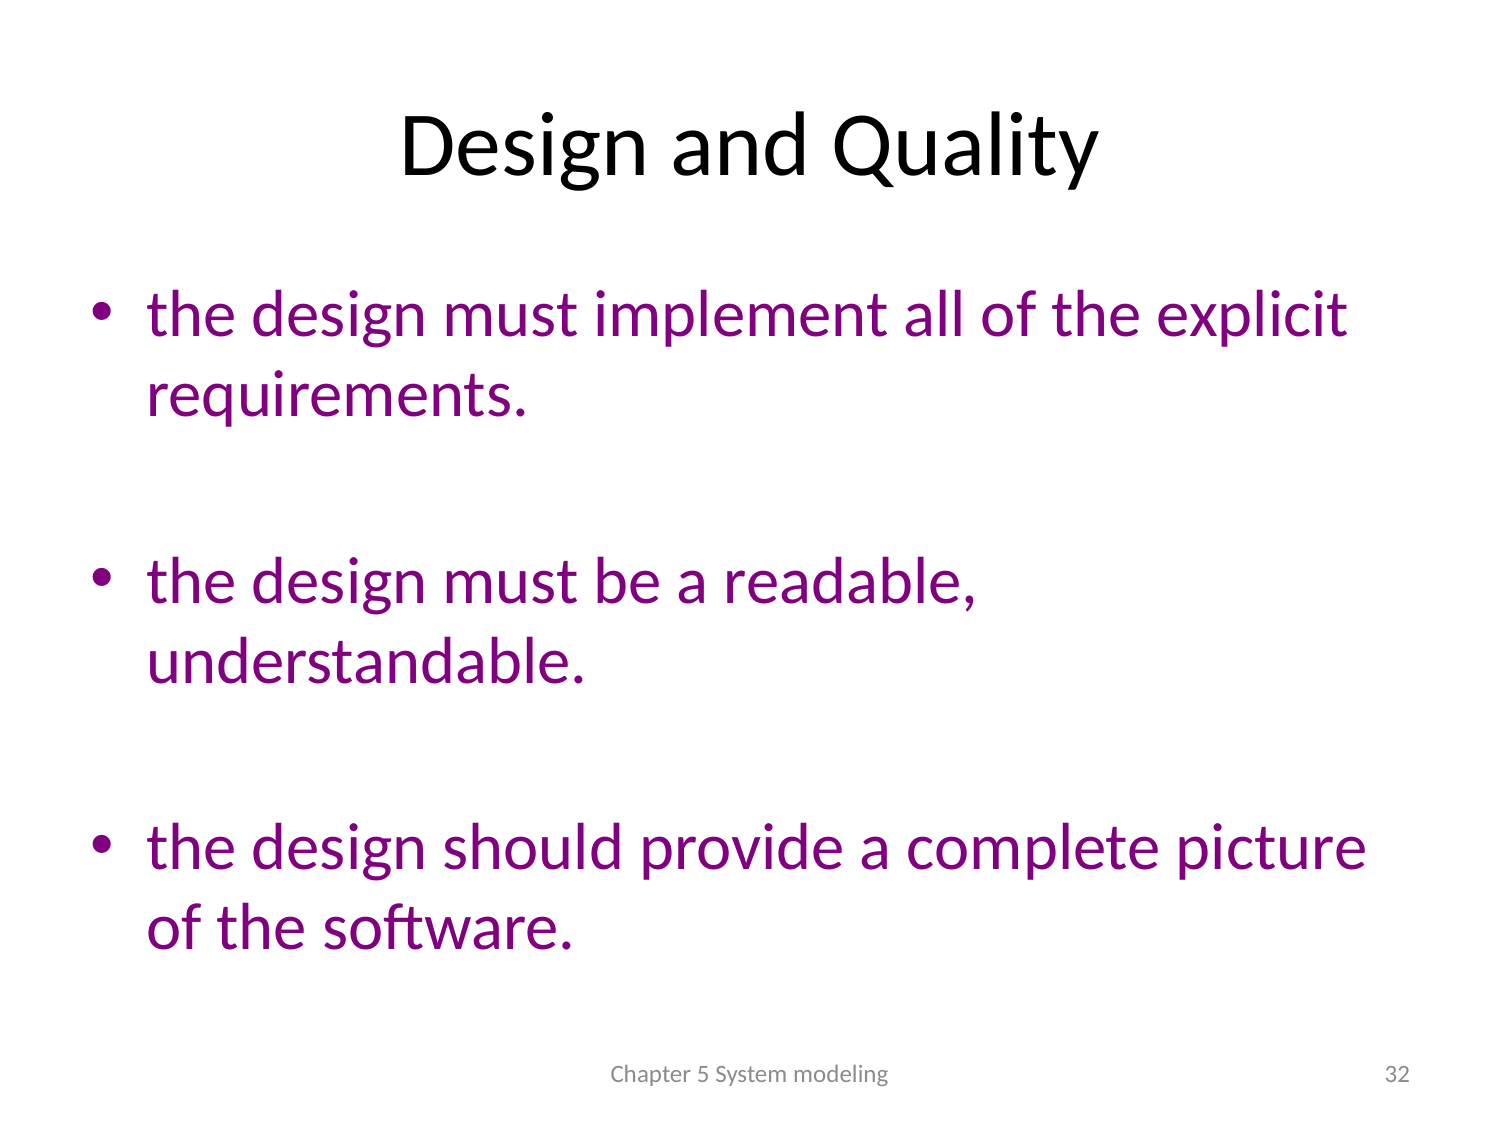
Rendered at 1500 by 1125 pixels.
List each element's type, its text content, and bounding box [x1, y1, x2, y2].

list the design must implement all of the explicit requirements. the design must be a readable, understandable. the design should provide a complete picture of the software. [75, 262, 1425, 1005]
slide_number 32 [1074, 1042, 1425, 1103]
title Design and Quality [75, 45, 1425, 233]
footer Chapter 5 System modeling [512, 1042, 988, 1103]
